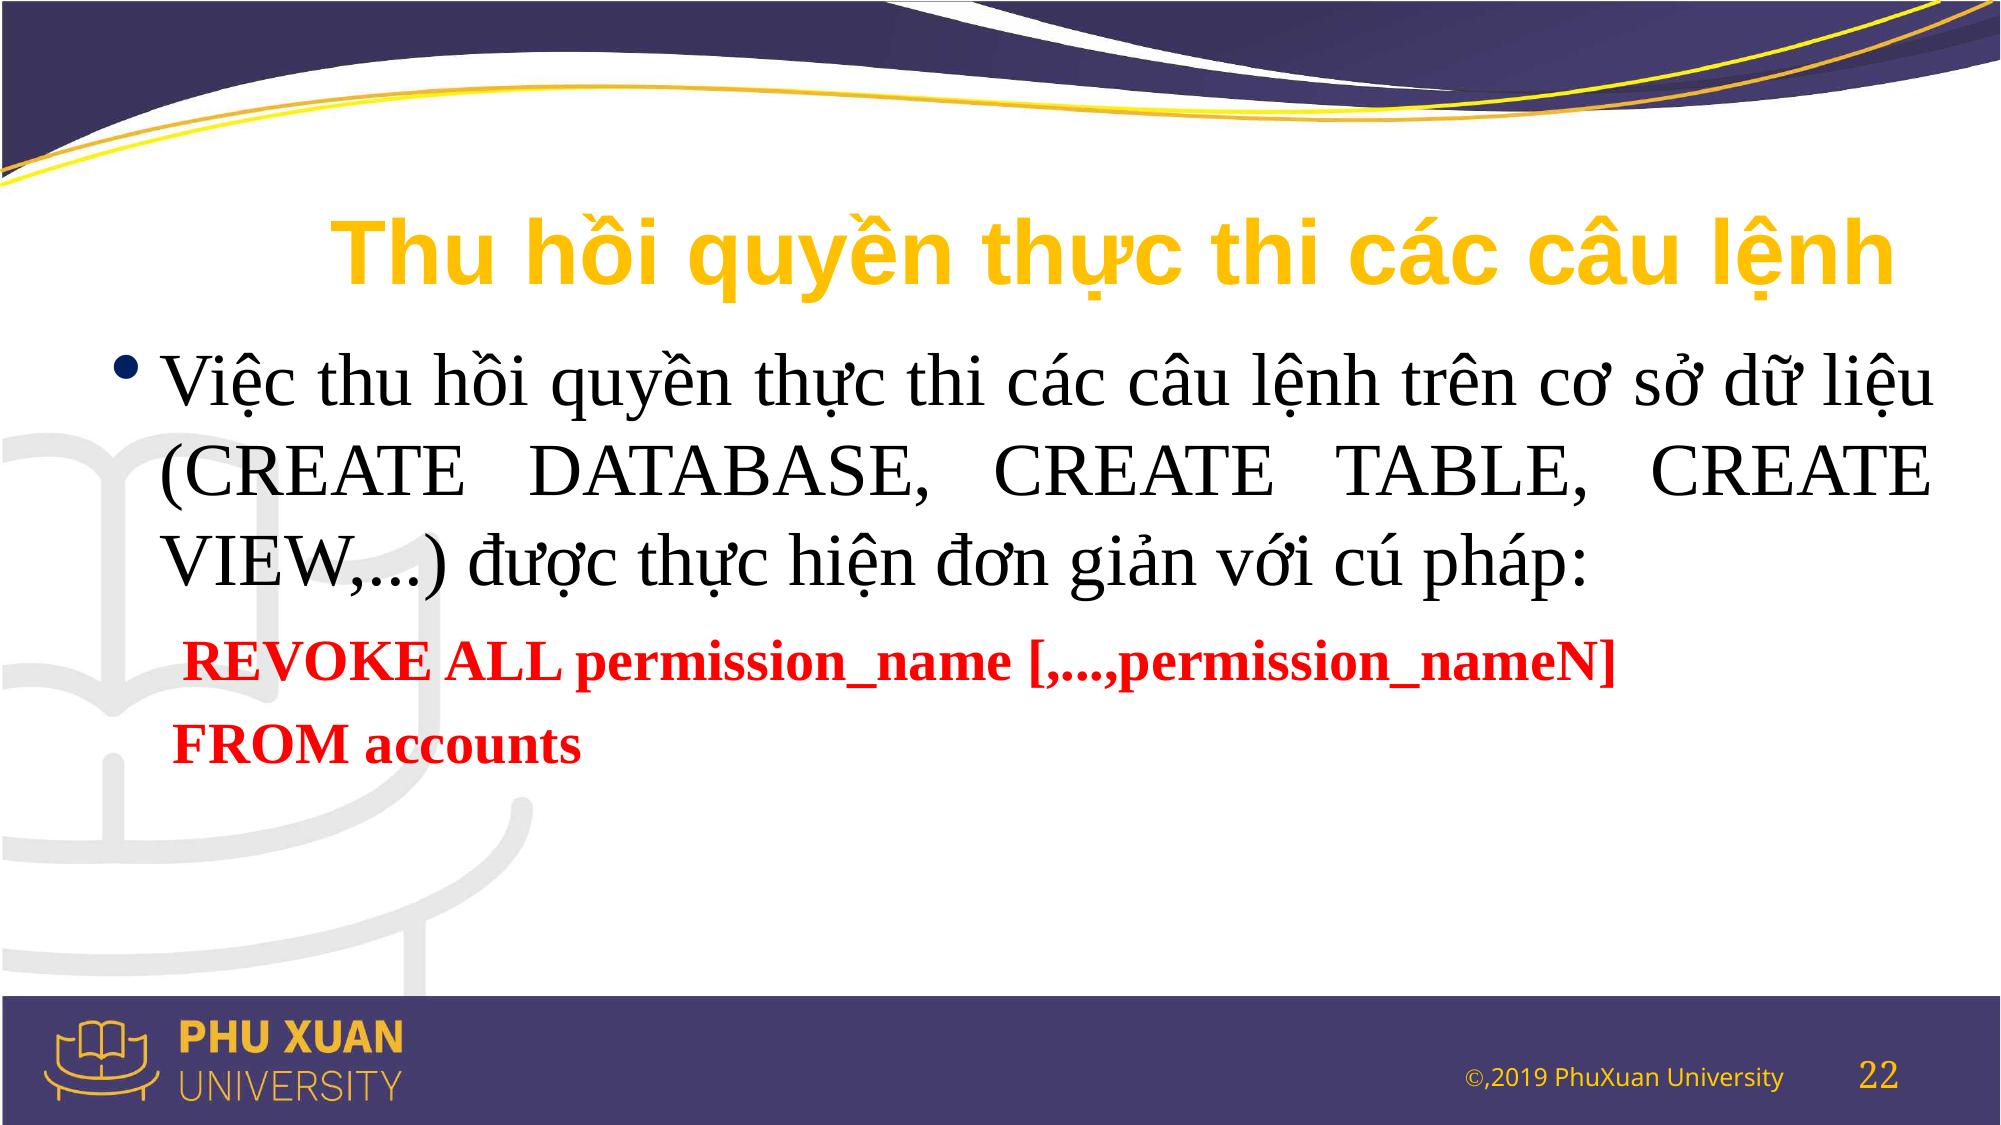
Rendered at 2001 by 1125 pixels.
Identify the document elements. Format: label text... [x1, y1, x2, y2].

title Thu hồi quyền thực thi các câu lệnh [99, 115, 1900, 304]
list Việc thu hồi quyền thực thi các câu lệnh trên cơ sở dữ liệu (CREATE DATABASE, CREATE TABLE, CREATE VIEW,...) được thực hiện đơn giản với cú pháp: REVOKE ALL permission_name [,...,permission_nameN] FROM accounts [99, 322, 1950, 1043]
slide_number 22 [1733, 1042, 1900, 1103]
picture [0, 0, 2001, 1125]
